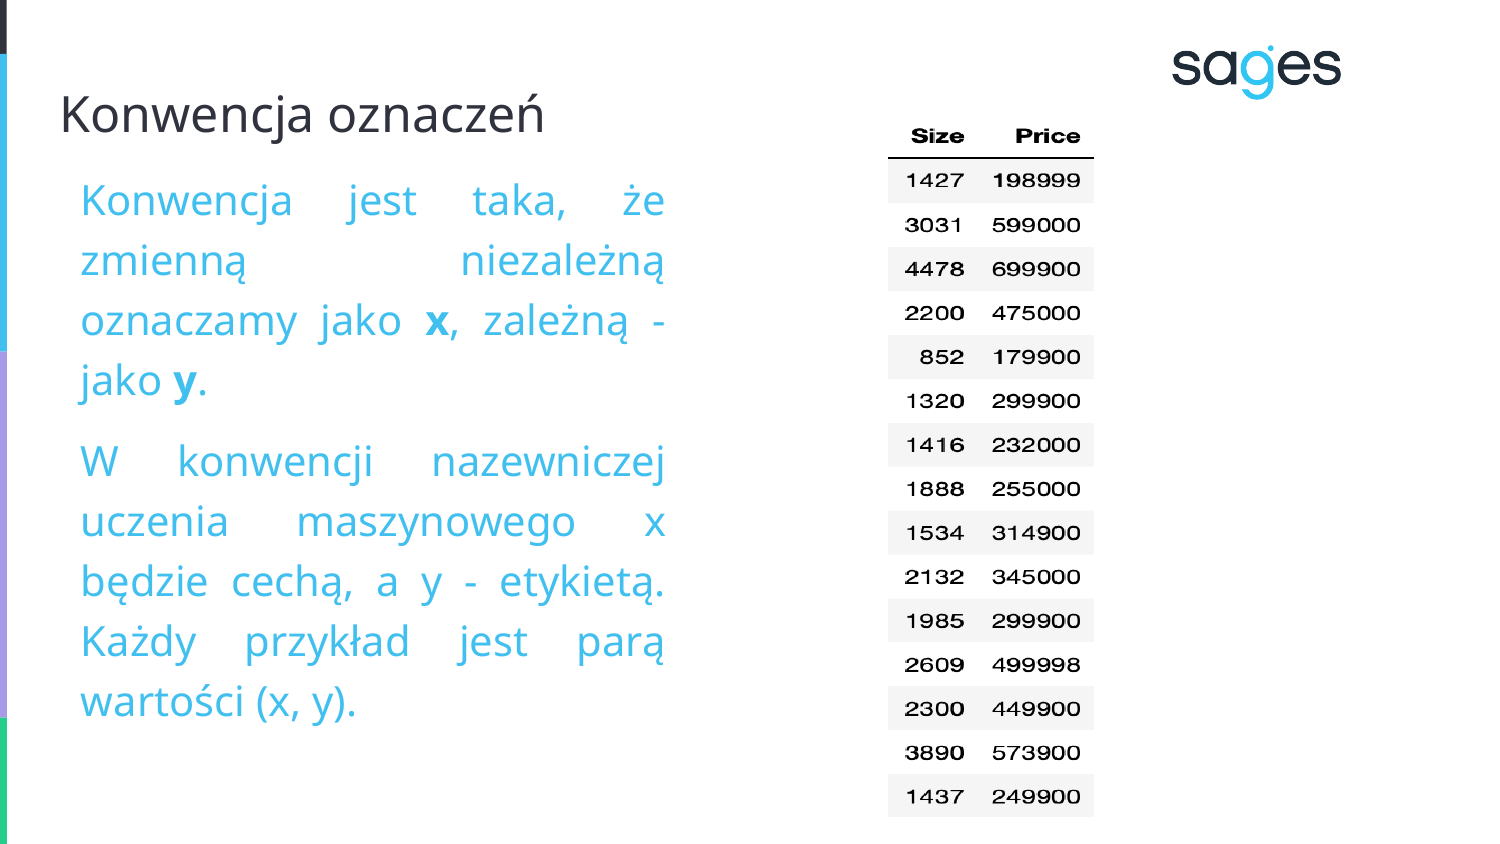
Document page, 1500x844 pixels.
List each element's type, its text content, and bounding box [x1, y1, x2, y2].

picture [887, 117, 1094, 817]
title Konwencja oznaczeń [44, 27, 1094, 152]
list Konwencja jest taka, że zmienną niezależną oznaczamy jako x, zależną - jako y. W konwencji nazewniczej uczenia maszynowego x będzie cechą, a y - etykietą. Każdy przykład jest parą wartości (x, y). Dla przykładu, x(2) = 3031, y(2) = 599000 [73, 156, 674, 817]
picture [1172, 45, 1341, 100]
